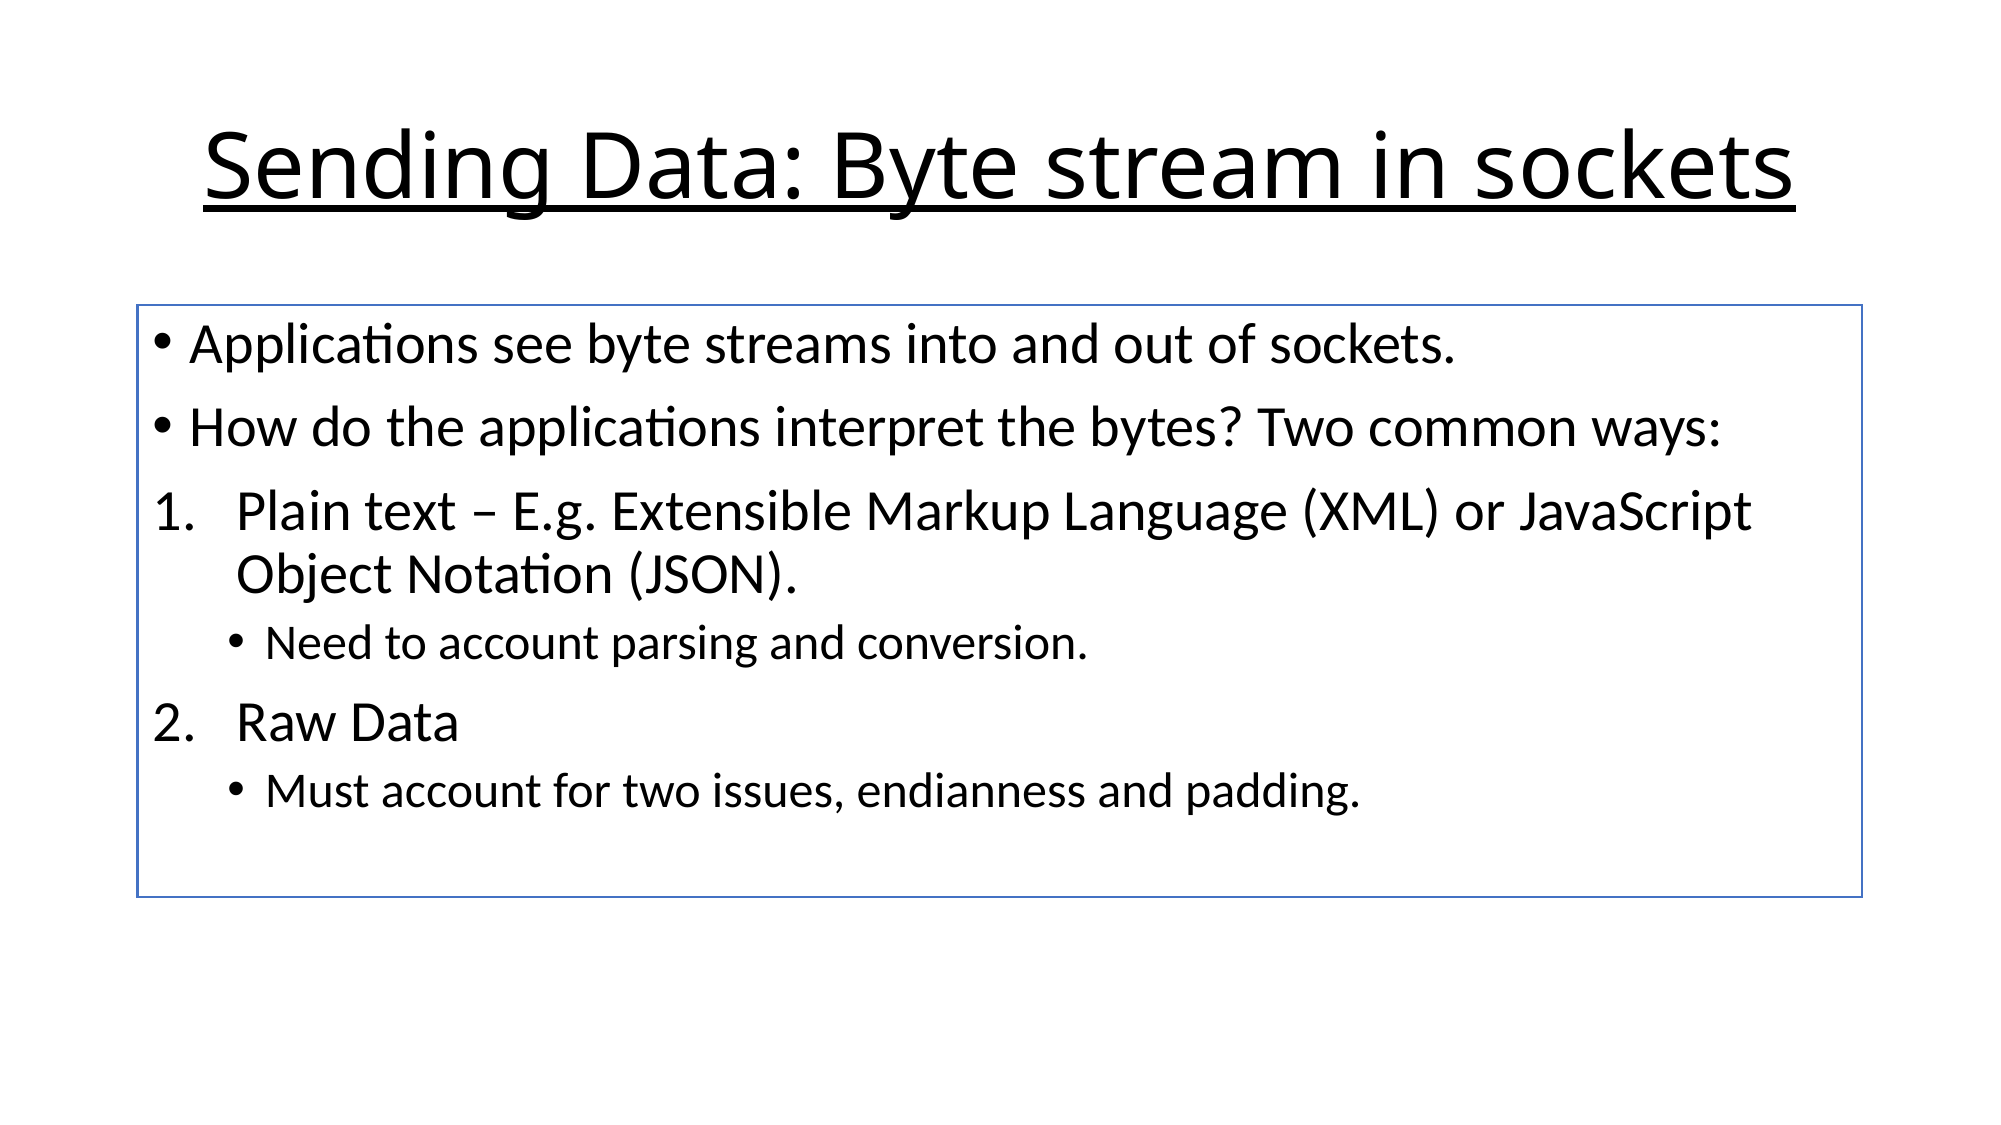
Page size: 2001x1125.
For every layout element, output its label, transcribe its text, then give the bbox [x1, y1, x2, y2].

title Sending Data: Byte stream in sockets [137, 59, 1863, 278]
list Applications see byte streams into and out of sockets. How do the applications interpret the bytes? Two common ways: Plain text – E.g. Extensible Markup Language (XML) or JavaScript Object Notation (JSON). Need to account parsing and conversion. Raw Data Must account for two issues, endianness and padding. [136, 304, 1863, 898]
